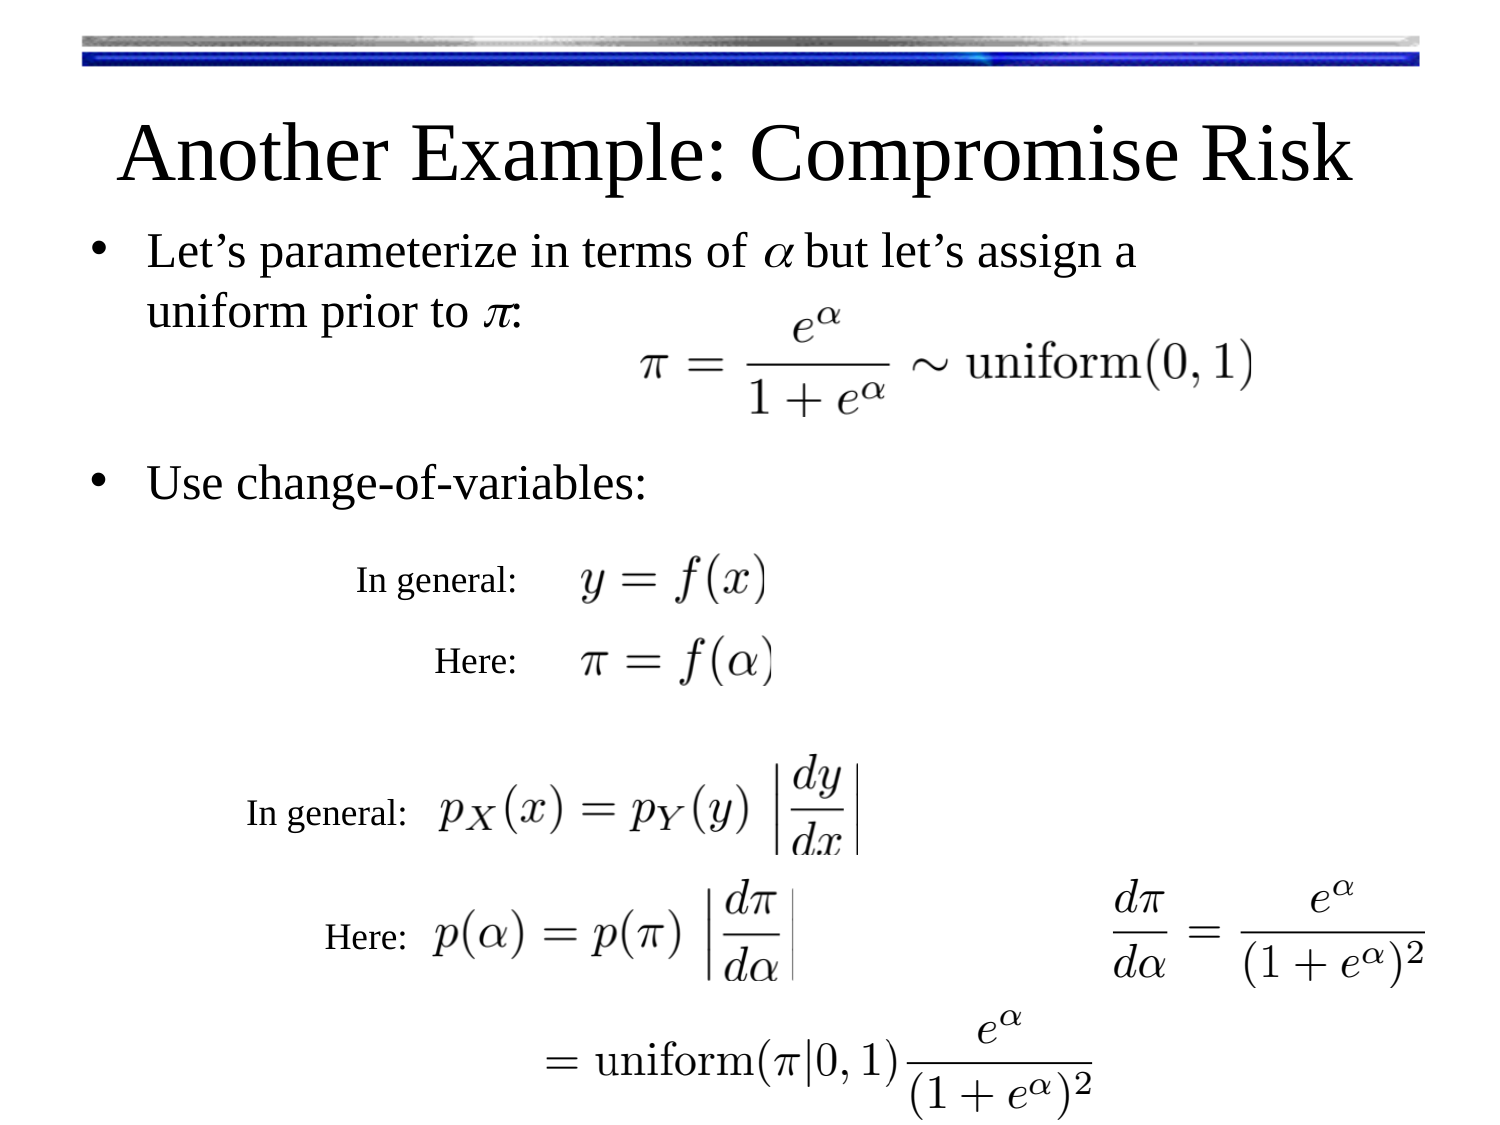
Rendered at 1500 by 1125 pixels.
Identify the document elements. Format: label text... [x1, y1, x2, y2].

picture [431, 878, 794, 981]
picture [438, 753, 859, 855]
text_box In general: [231, 780, 423, 841]
picture [546, 1010, 1093, 1120]
picture [1112, 878, 1426, 988]
text_box Here: [309, 904, 424, 965]
text_box In general: [341, 547, 533, 608]
text_box Here: [419, 629, 533, 689]
picture [580, 552, 765, 604]
picture [639, 305, 1252, 418]
text_box Let’s parameterize in terms of a but let’s assign a uniform prior to p: [0, 209, 1298, 345]
picture [79, 31, 1426, 72]
picture [580, 634, 772, 686]
text_box Use change-of-variables: [0, 441, 1297, 517]
text_box Another Example: Compromise Risk [101, 89, 1371, 205]
